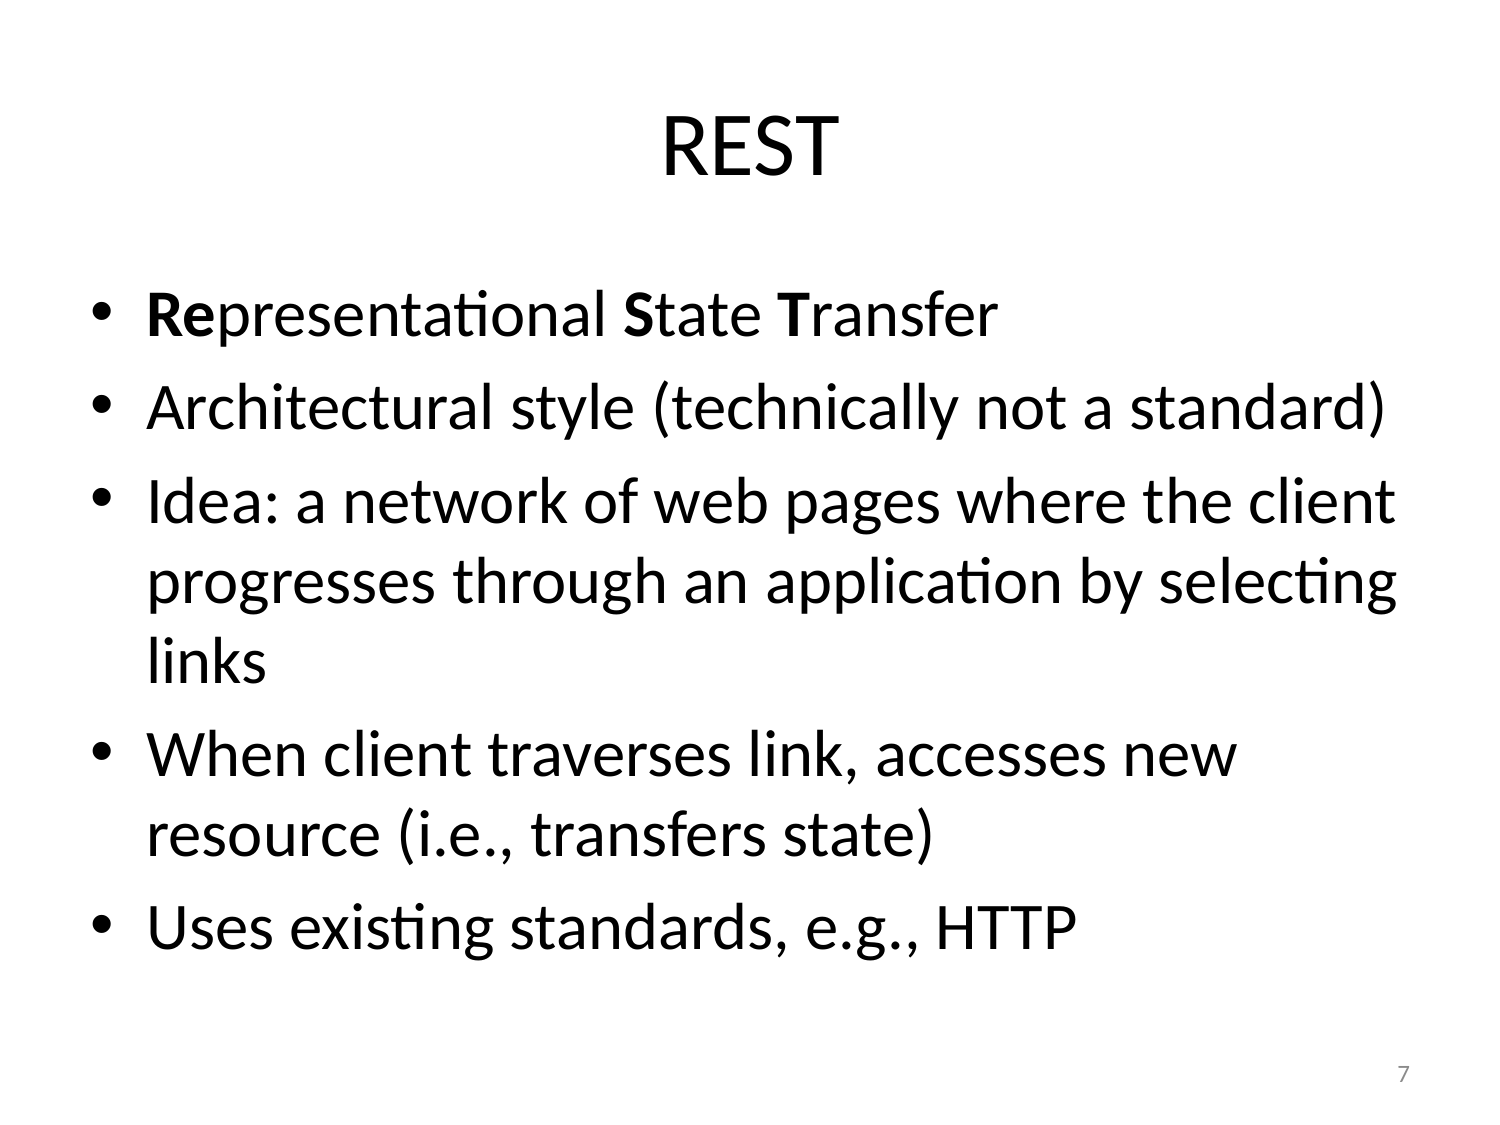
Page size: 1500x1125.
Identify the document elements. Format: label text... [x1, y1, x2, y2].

slide_number 7 [1074, 1042, 1425, 1103]
title REST [75, 45, 1425, 233]
list Representational State Transfer Architectural style (technically not a standard) Idea: a network of web pages where the client progresses through an application by selecting links When client traverses link, accesses new resource (i.e., transfers state) Uses existing standards, e.g., HTTP [75, 262, 1463, 1125]
